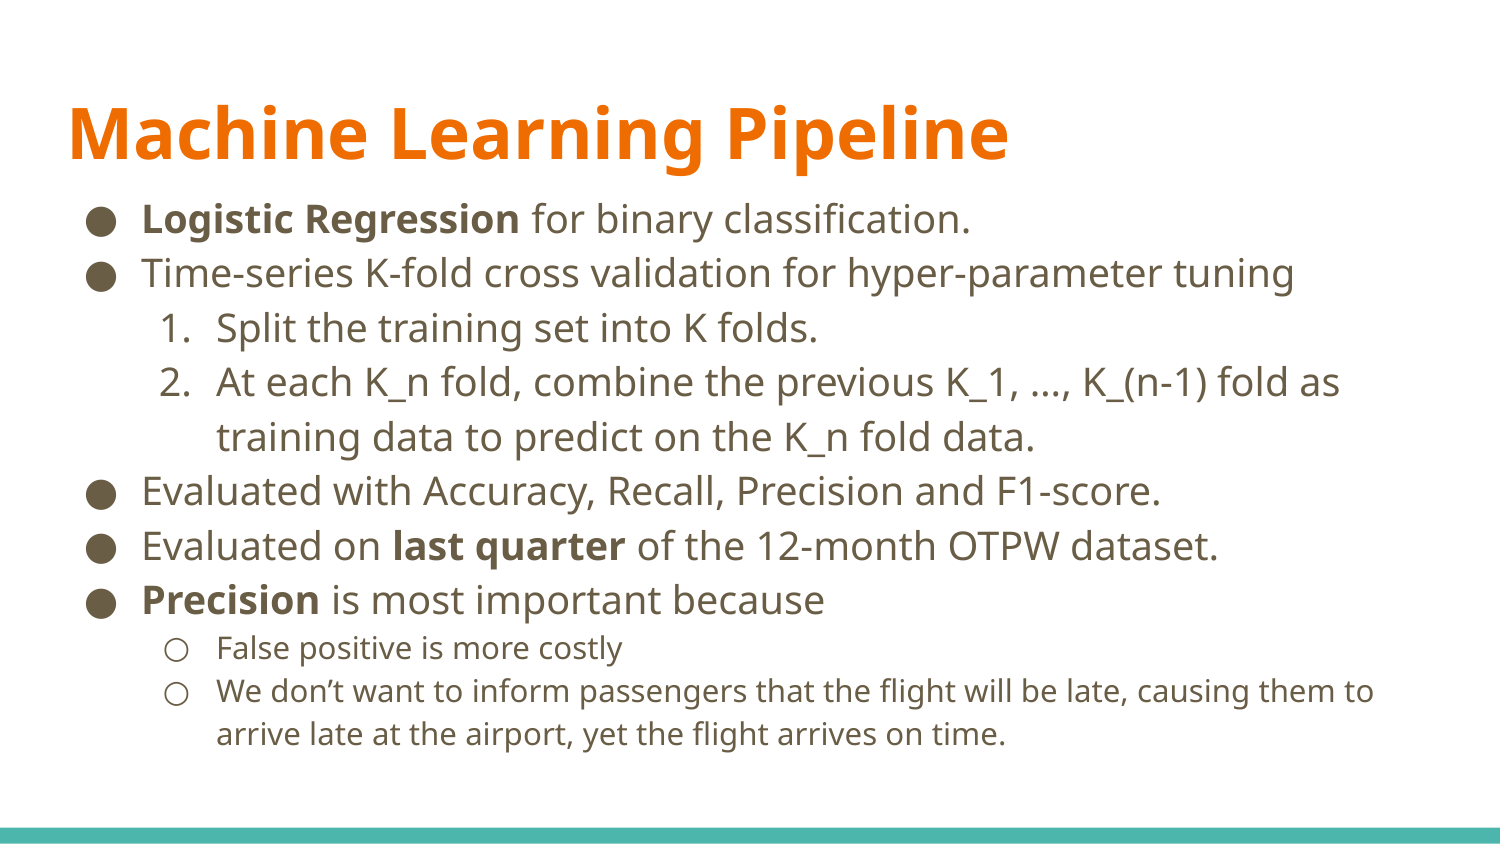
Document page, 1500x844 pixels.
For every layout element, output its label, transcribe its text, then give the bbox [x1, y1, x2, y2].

list Logistic Regression for binary classification. Time-series K-fold cross validation for hyper-parameter tuning Split the training set into K folds. At each K_n fold, combine the previous K_1, …, K_(n-1) fold as training data to predict on the K_n fold data. Evaluated with Accuracy, Recall, Precision and F1-score. Evaluated on last quarter of the 12-month OTPW dataset. Precision is most important because False positive is more costly We don’t want to inform passengers that the flight will be late, causing them to arrive late at the airport, yet the flight arrives on time. [51, 171, 1449, 810]
title Machine Learning Pipeline [51, 72, 1449, 171]
